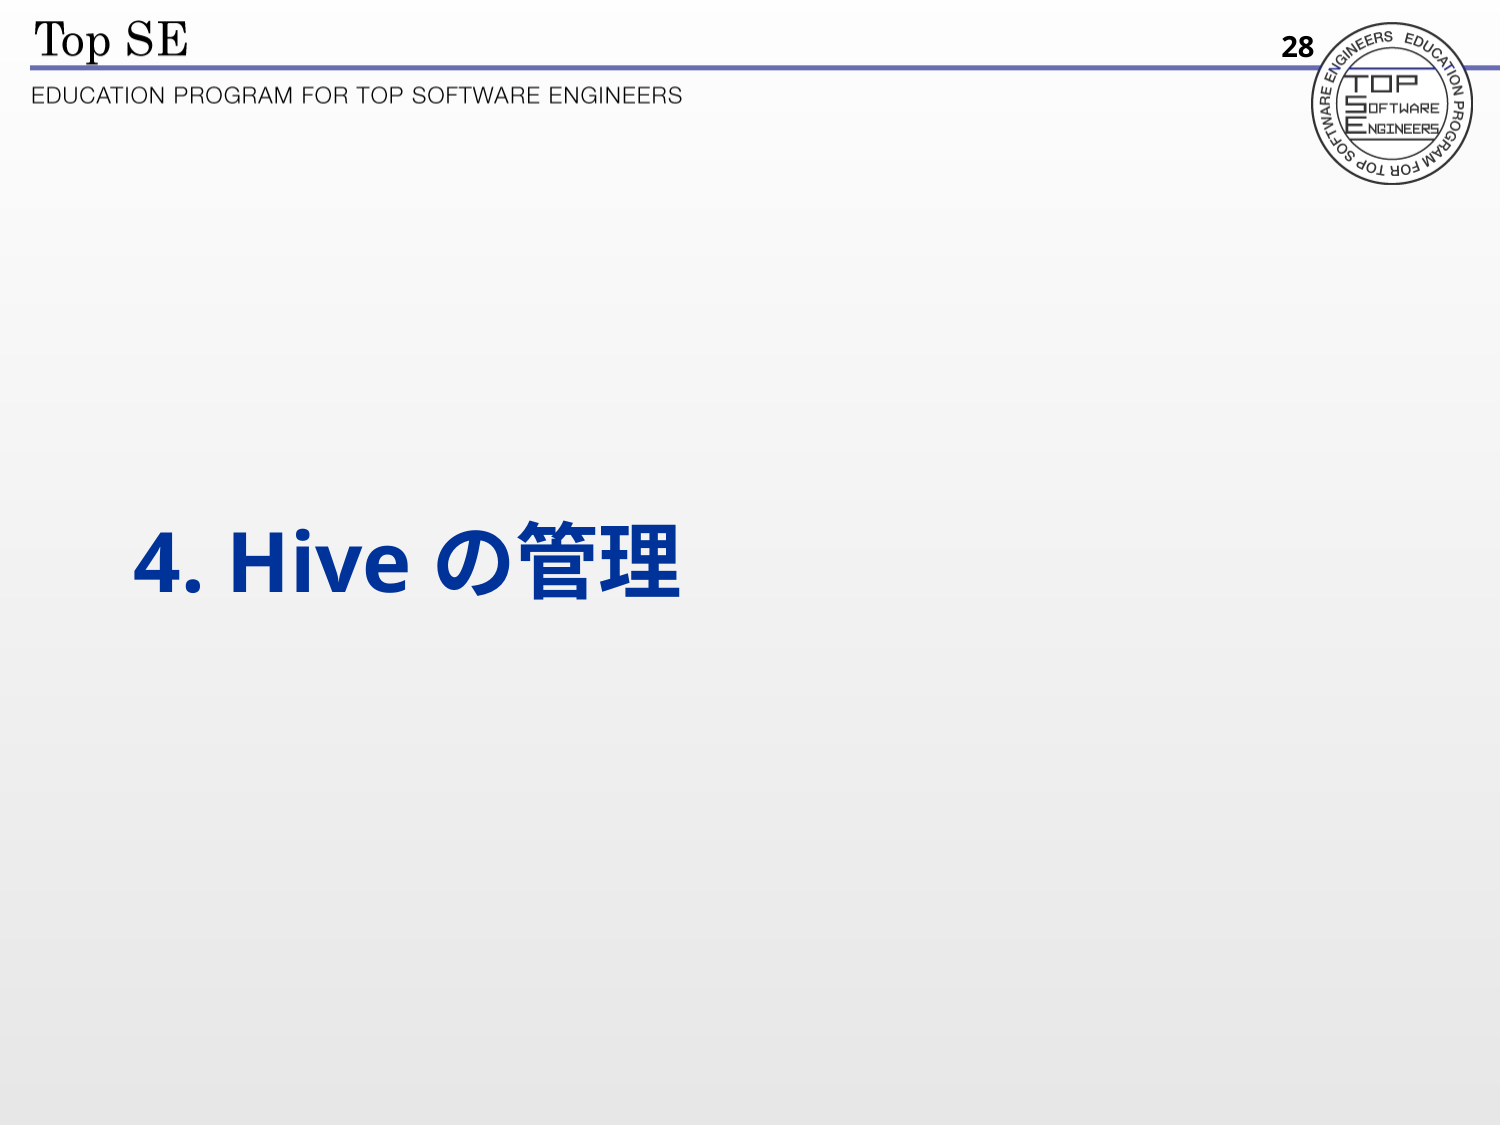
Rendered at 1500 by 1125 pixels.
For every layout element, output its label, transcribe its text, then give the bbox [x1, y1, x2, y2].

slide_number 28 [1016, 20, 1330, 96]
title 4. Hiveの管理 [118, 501, 1394, 726]
picture [0, 0, 1500, 1125]
